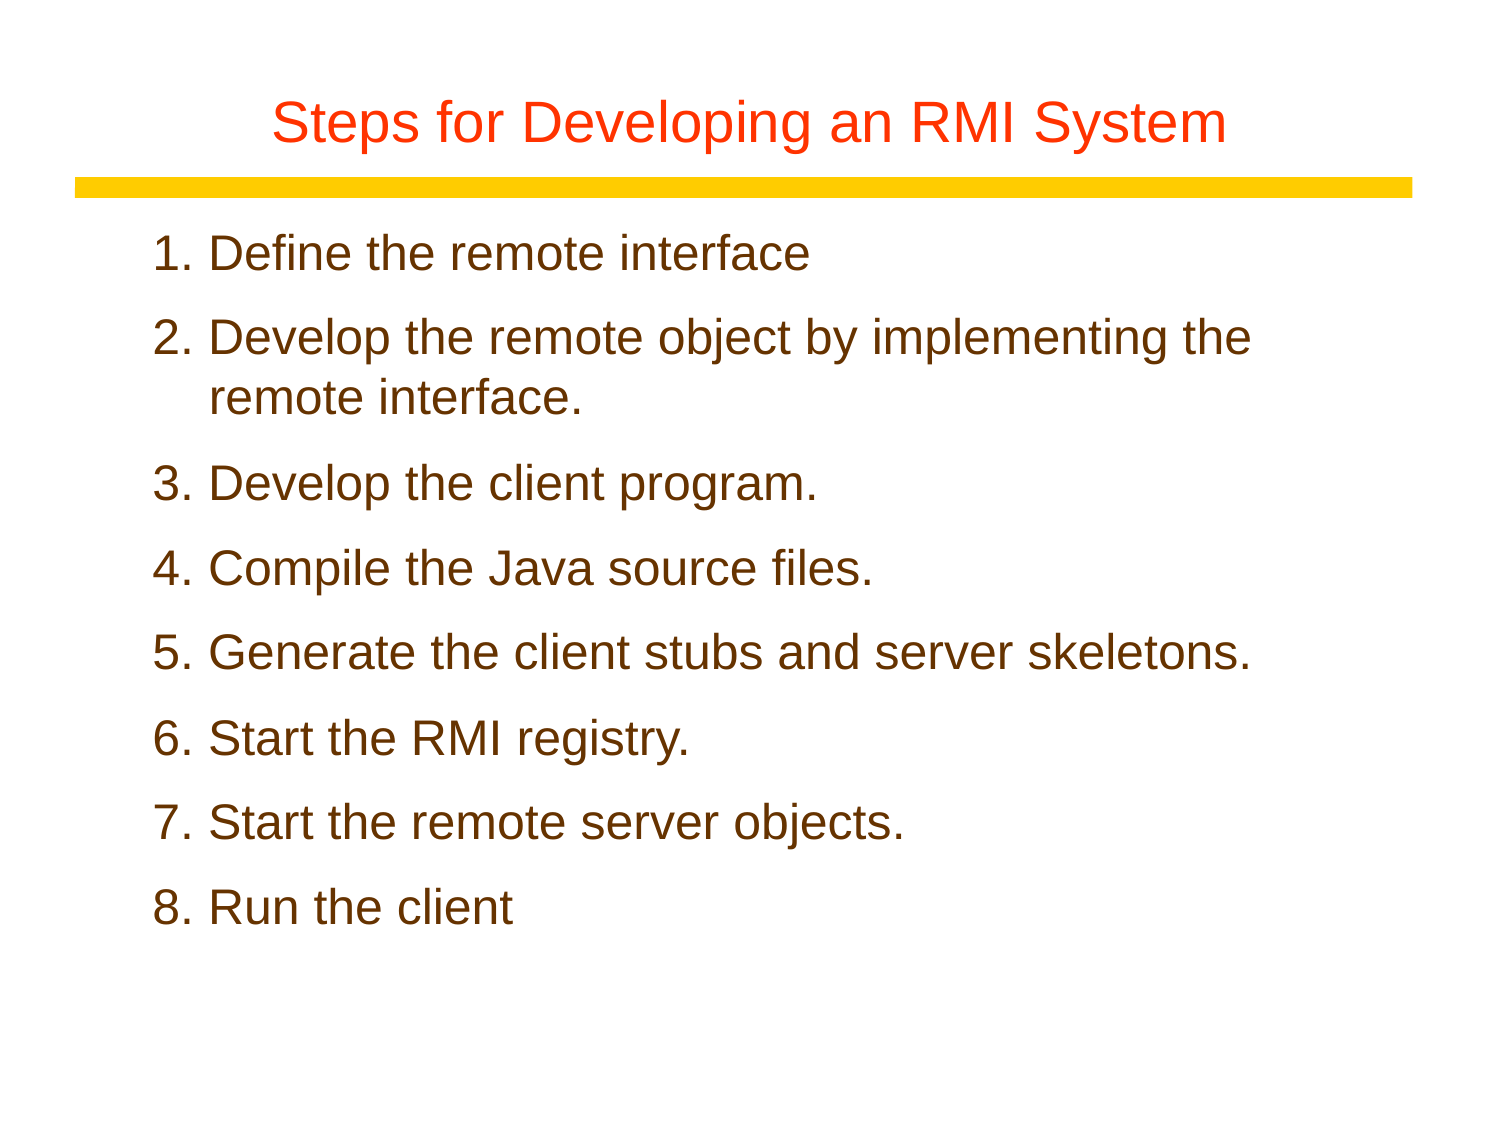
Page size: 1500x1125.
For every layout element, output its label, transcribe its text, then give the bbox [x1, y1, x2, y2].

list 1. Define the remote interface 2. Develop the remote object by implementing the remote interface. 3. Develop the client program. 4. Compile the Java source files. 5. Generate the client stubs and server skeletons. 6. Start the RMI registry. 7. Start the remote server objects. 8. Run the client [137, 212, 1376, 863]
title Steps for Developing an RMI System [112, 62, 1388, 163]
